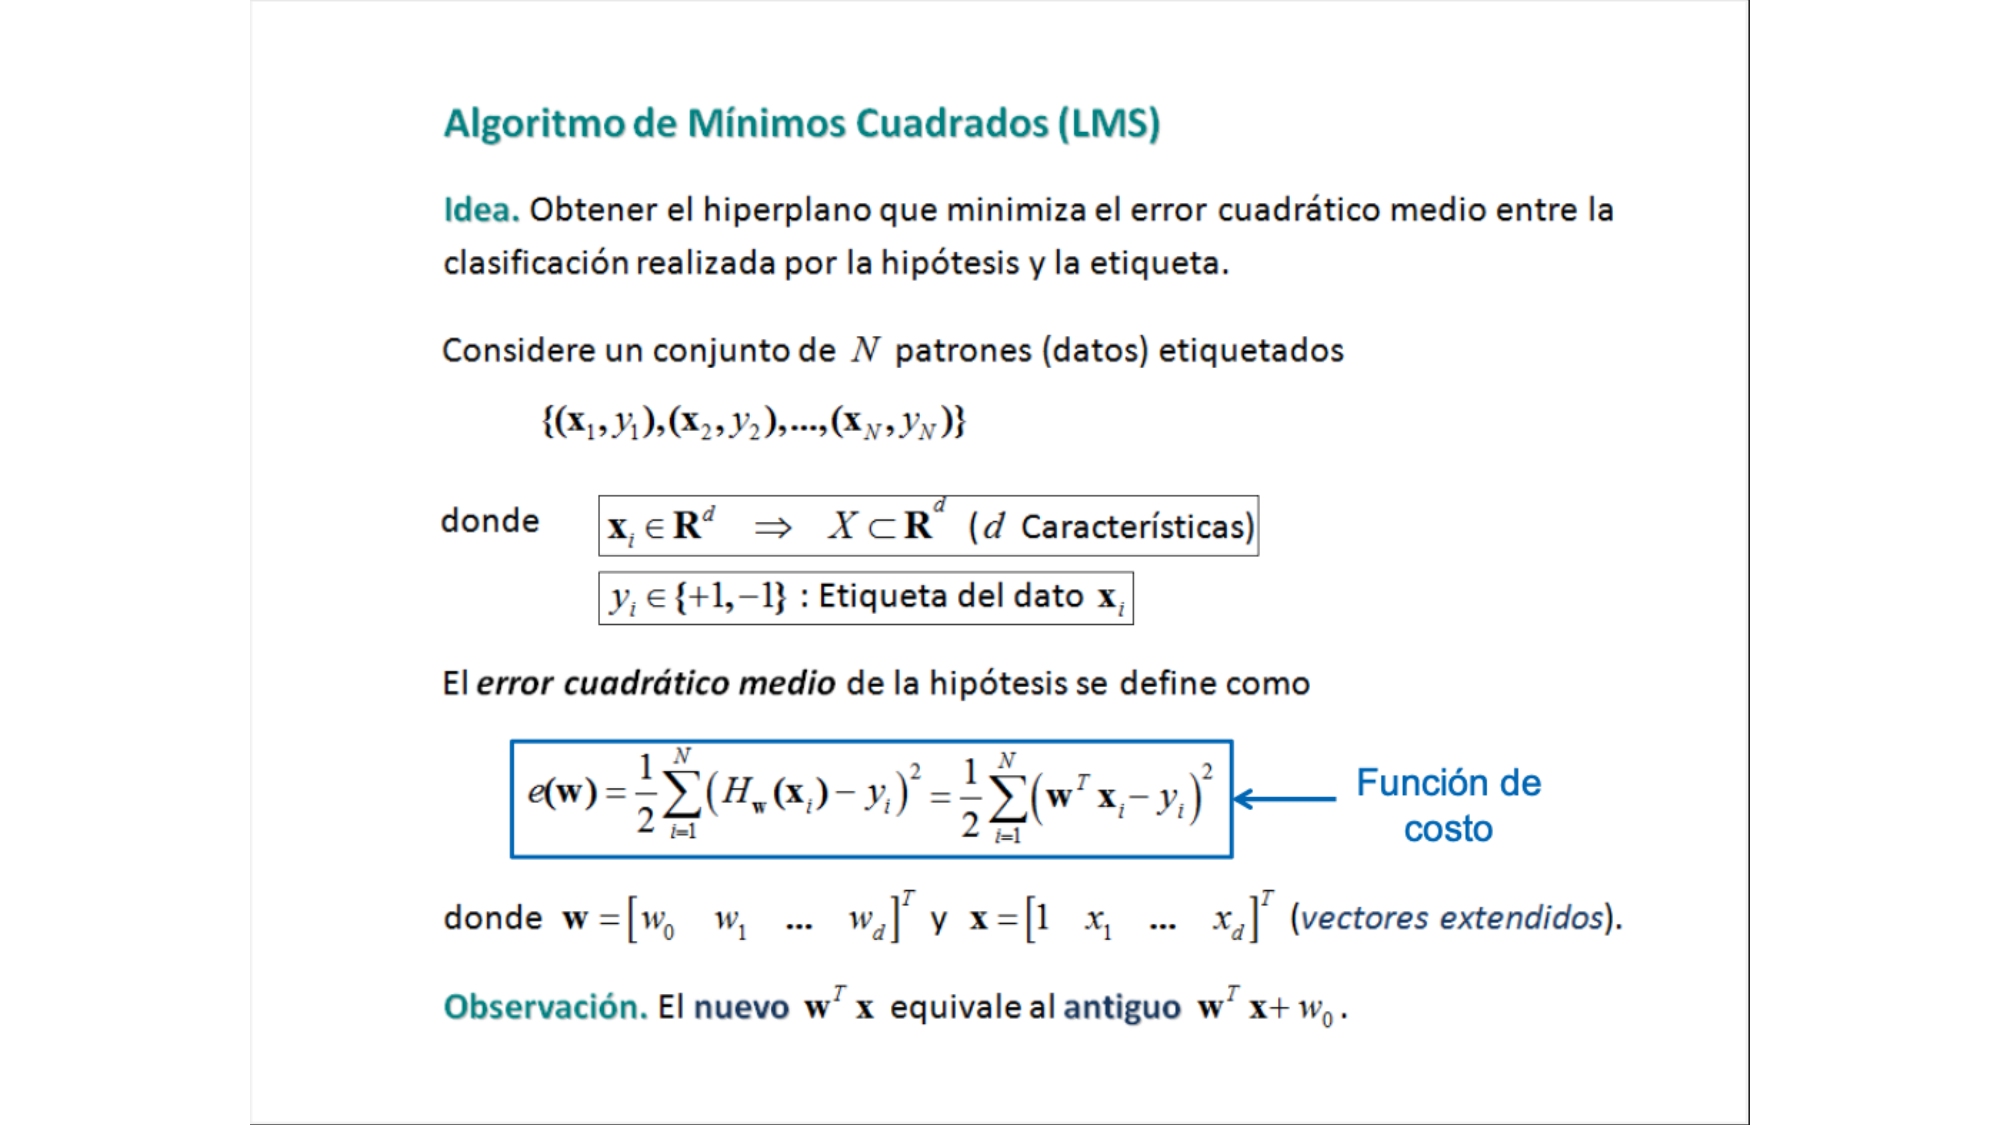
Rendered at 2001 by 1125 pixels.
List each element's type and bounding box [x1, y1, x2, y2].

list [250, 0, 1750, 1125]
